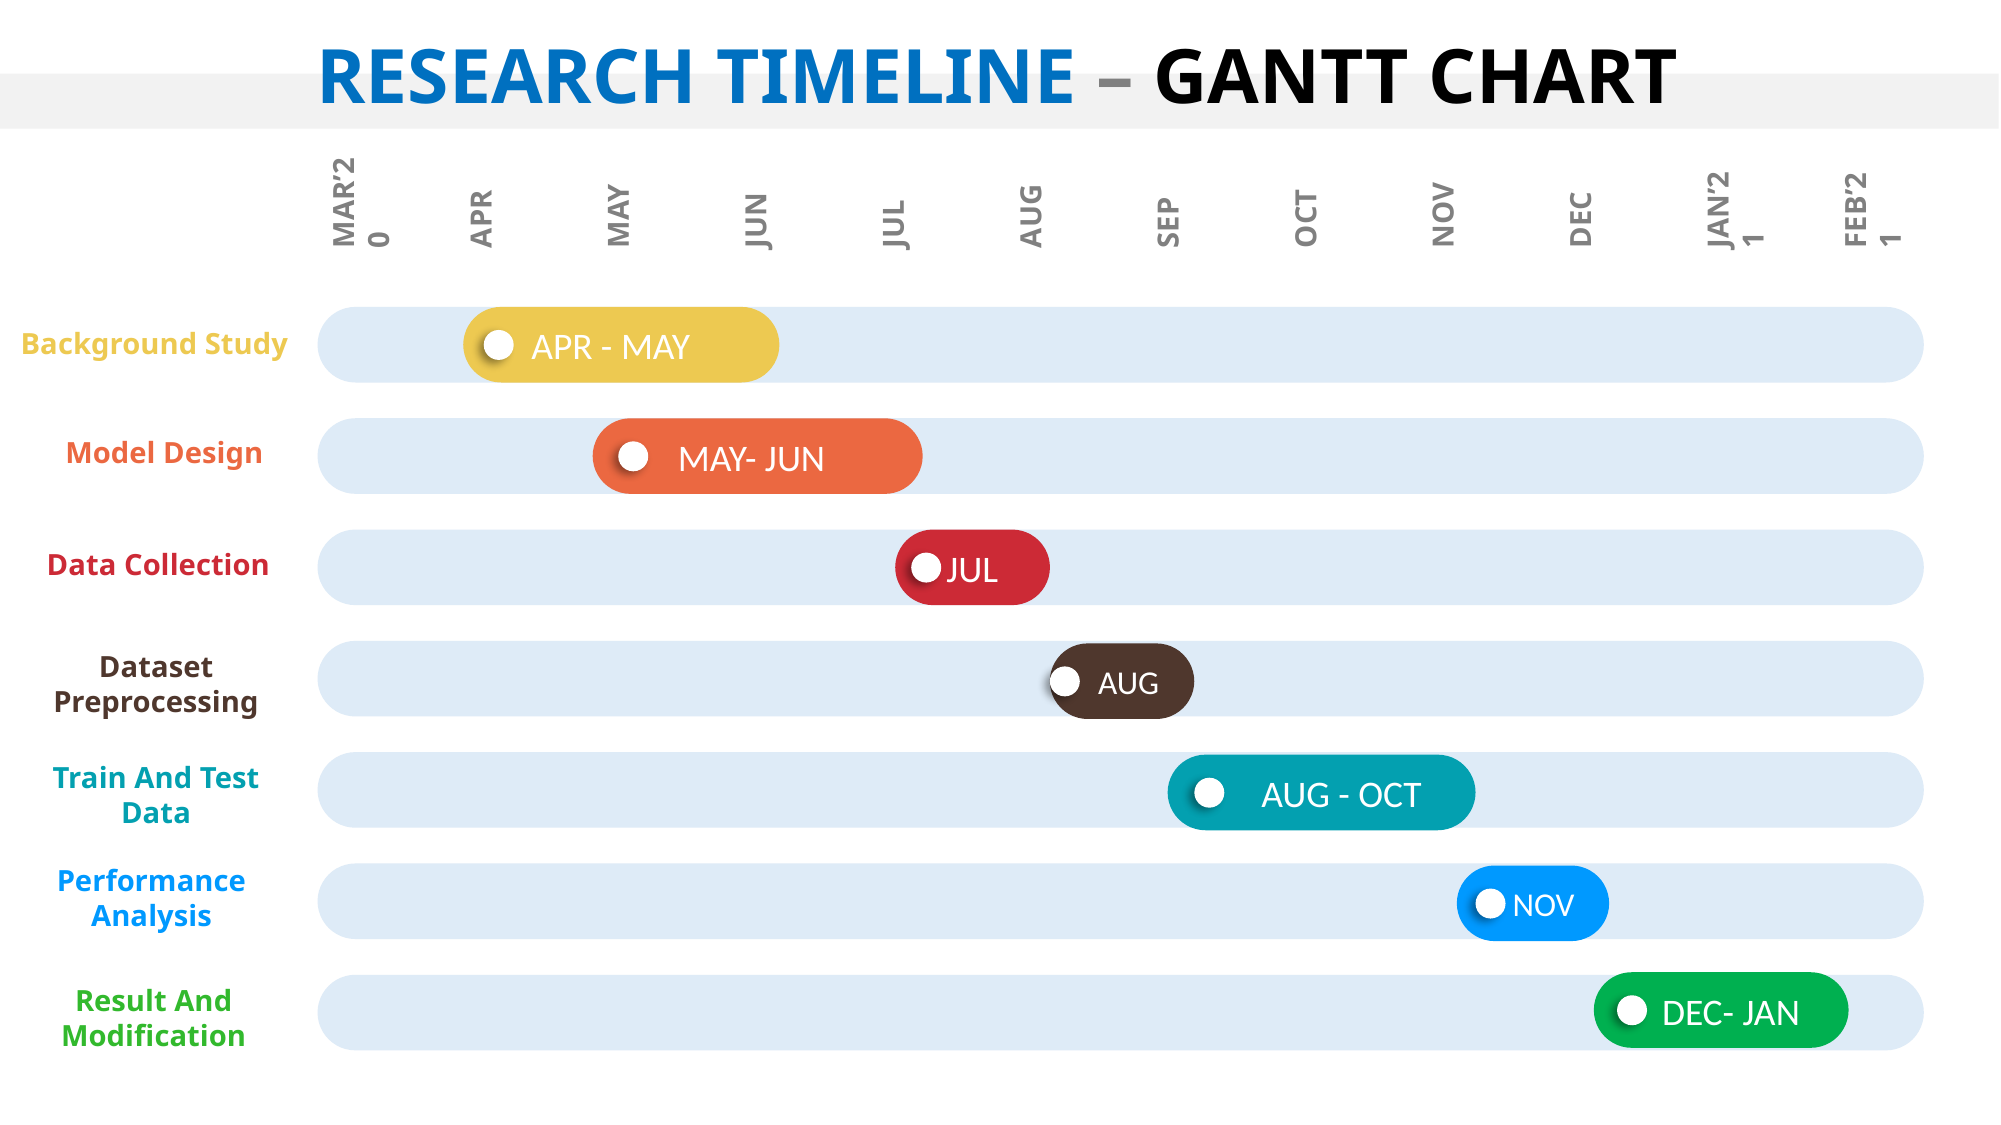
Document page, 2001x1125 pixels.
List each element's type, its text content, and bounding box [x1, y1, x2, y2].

text_box [744, 305, 1925, 384]
text_box [316, 973, 1925, 1052]
text_box [316, 862, 1925, 941]
text_box [316, 528, 930, 607]
text_box DEC- JAN [1592, 971, 1850, 1049]
text_box [910, 551, 943, 584]
text_box [1616, 994, 1649, 1027]
text_box APR - MAY [462, 305, 781, 384]
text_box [317, 141, 1895, 263]
text_box [1015, 528, 1925, 607]
text_box [1193, 776, 1226, 809]
text_box [316, 417, 623, 495]
text_box [1048, 665, 1081, 698]
text_box [482, 328, 515, 361]
text_box NOV [1455, 864, 1611, 943]
text_box [316, 751, 1925, 829]
text_box [316, 305, 499, 384]
text_box RESEARCH TIMELINE – GANTT CHART [47, 20, 1948, 126]
text_box [316, 639, 1925, 718]
text_box [0, 73, 2000, 130]
text_box AUG - OCT [1166, 753, 1477, 832]
text_box [893, 417, 1925, 495]
text_box AUG [1051, 642, 1196, 721]
text_box [617, 440, 650, 473]
text_box JUL [894, 528, 1051, 607]
text_box MAY- JUN [591, 417, 924, 495]
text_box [0, 318, 304, 1061]
text_box [1474, 887, 1507, 920]
